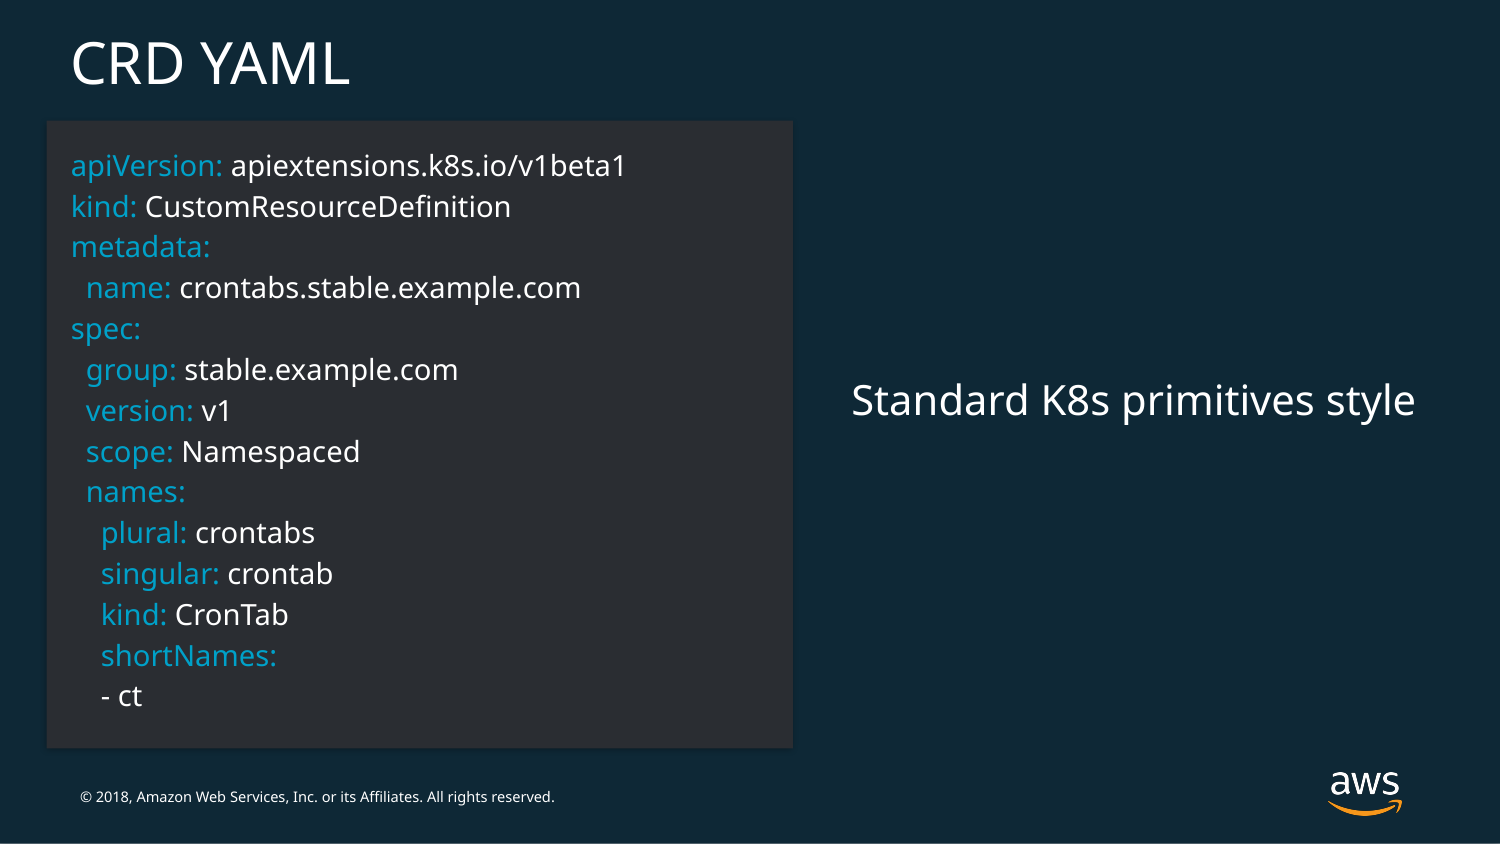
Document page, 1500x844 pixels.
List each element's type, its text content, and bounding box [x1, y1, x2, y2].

text_box [46, 120, 794, 749]
text_box Standard K8s primitives style [836, 341, 1459, 749]
title CRD YAML [55, 18, 1402, 109]
list apiVersion: apiextensions.k8s.io/v1beta1 kind: CustomResourceDefinition metadata: name: crontabs.stable.example.com spec: group: stable.example.com version: v1 scope: Namespaced names: plural: crontabs singular: crontab kind: CronTab shortNames: - ct [55, 139, 807, 749]
picture [1328, 772, 1402, 816]
